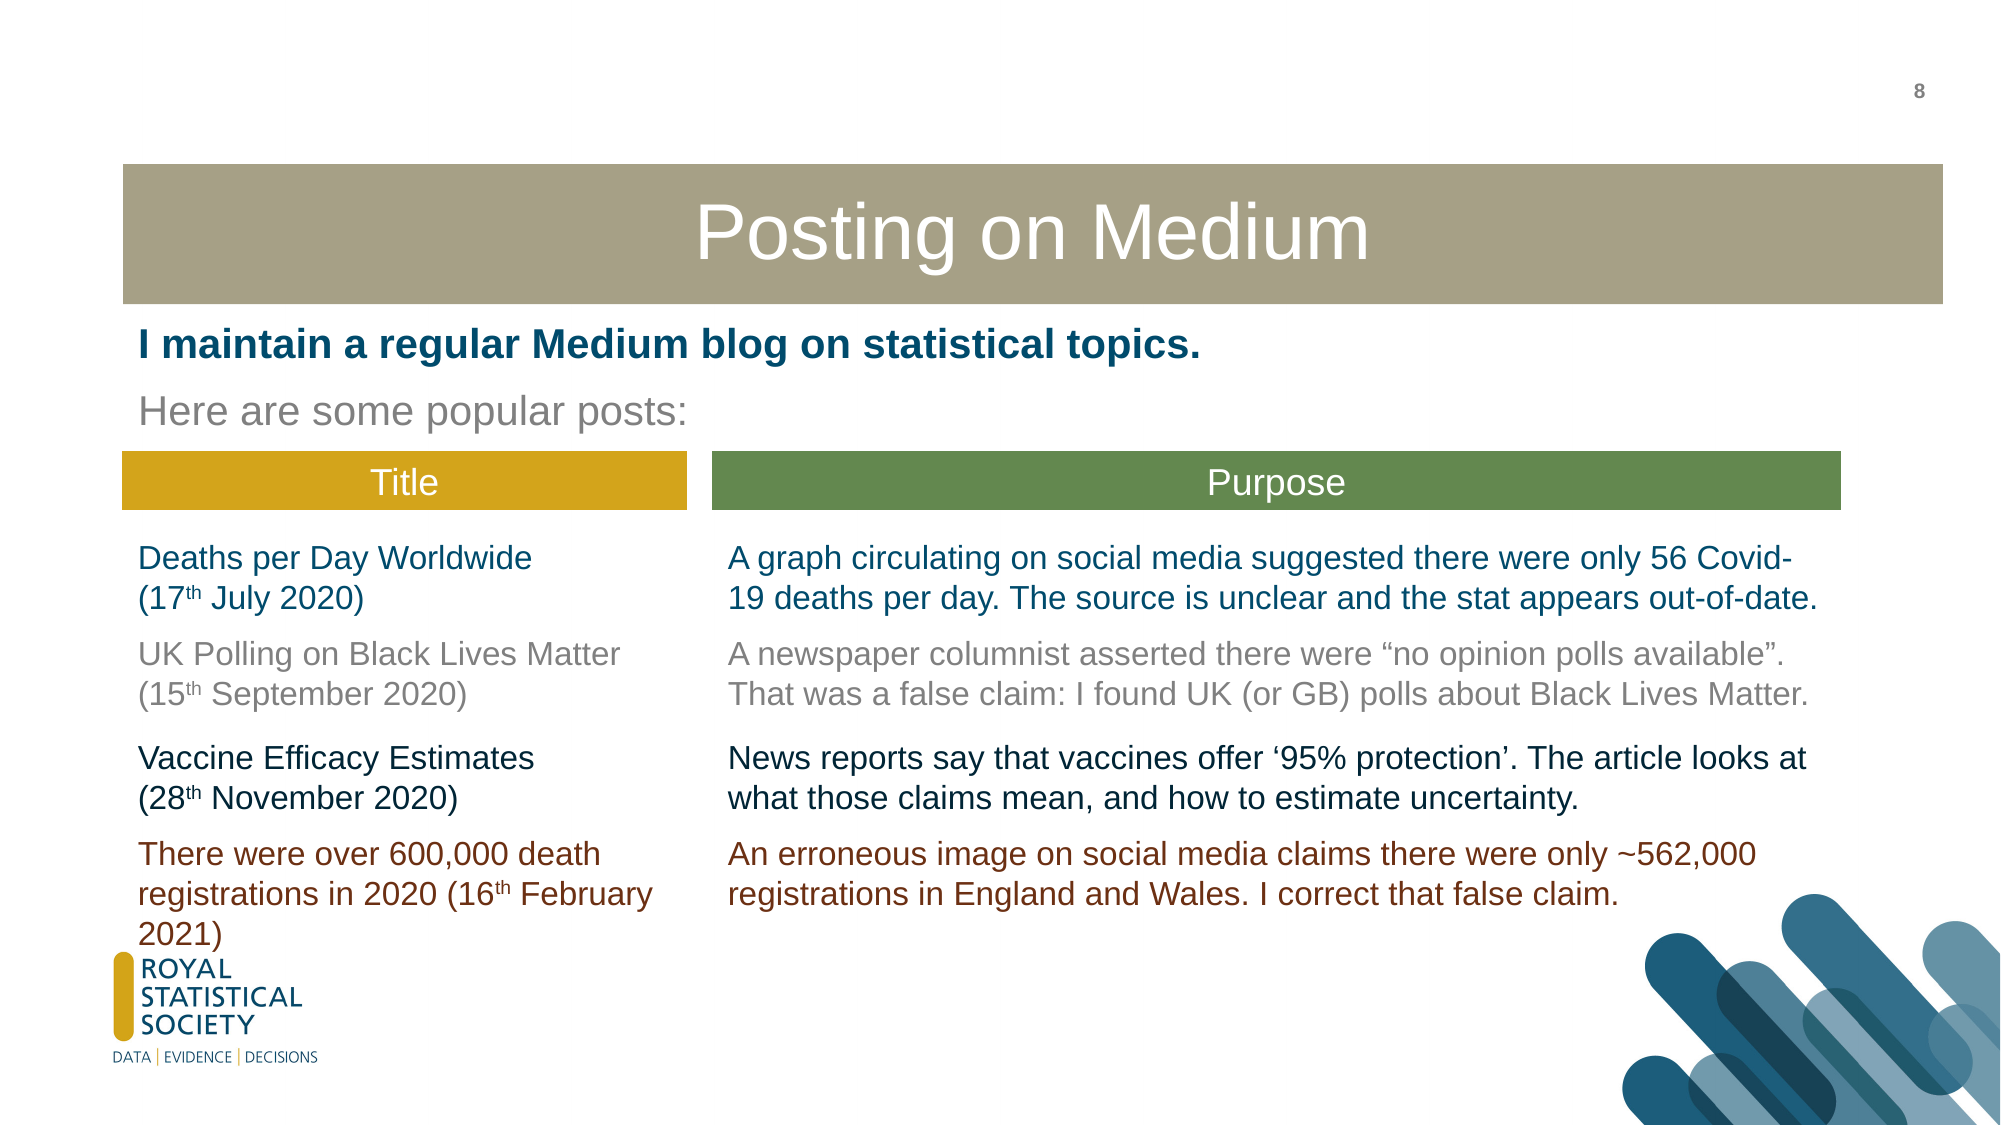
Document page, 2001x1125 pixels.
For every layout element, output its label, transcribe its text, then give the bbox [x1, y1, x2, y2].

text_box Title [122, 451, 687, 510]
text_box A graph circulating on social media suggested there were only 56 Covid-19 deaths per day. The source is unclear and the stat appears out-of-date. [713, 529, 1840, 624]
text_box Vaccine Efficacy Estimates (28th November 2020) [123, 728, 687, 824]
text_box News reports say that vaccines offer ‘95% protection’. The article looks at what those claims mean, and how to estimate uncertainty. [713, 728, 1840, 824]
slide_number 8 [1873, 59, 1941, 120]
text_box Deaths per Day Worldwide (17th July 2020) [123, 529, 687, 624]
text_box Purpose [712, 451, 1841, 510]
title Posting on Medium [123, 164, 1943, 305]
text_box A newspaper columnist asserted there were “no opinion polls available”. That was a false claim: I found UK (or GB) polls about Black Lives Matter. [713, 625, 1840, 720]
picture [0, 0, 2001, 1125]
list I maintain a regular Medium blog on statistical topics. Here are some popular posts: [123, 315, 1943, 453]
text_box An erroneous image on social media claims there were only ~562,000 registrations in England and Wales. I correct that false claim. [713, 824, 1840, 920]
text_box UK Polling on Black Lives Matter (15th September 2020) [123, 625, 687, 720]
text_box There were over 600,000 death registrations in 2020 (16th February 2021) [123, 824, 687, 959]
